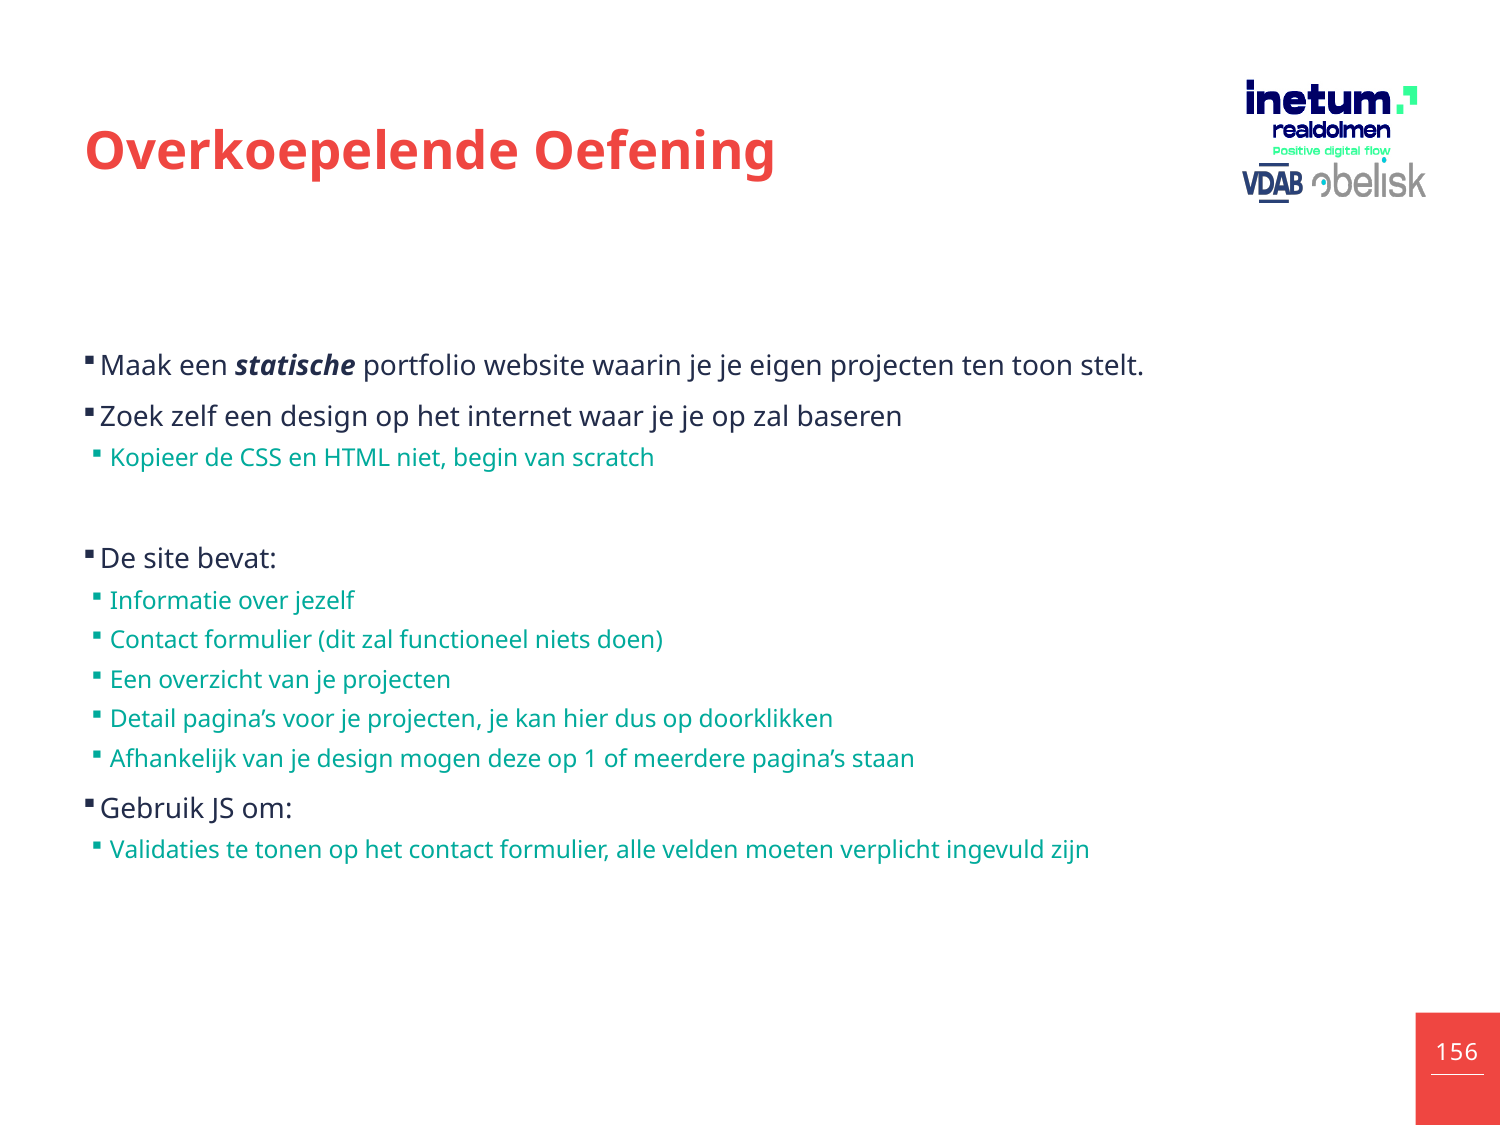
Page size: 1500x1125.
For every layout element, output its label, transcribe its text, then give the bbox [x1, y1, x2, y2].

picture [1233, 52, 1431, 203]
list Maak een statische portfolio website waarin je je eigen projecten ten toon stelt. Zoek zelf een design op het internet waar je je op zal baseren Kopieer de CSS en HTML niet, begin van scratch De site bevat: Informatie over jezelf Contact formulier (dit zal functioneel niets doen) Een overzicht van je projecten Detail pagina’s voor je projecten, je kan hier dus op doorklikken Afhankelijk van je design mogen deze op 1 of meerdere pagina’s staan Gebruik JS om: Validaties te tonen op het contact formulier, alle velden moeten verplicht ingevuld zijn [83, 326, 1400, 1094]
title Overkoepelende Oefening [83, 114, 1229, 181]
